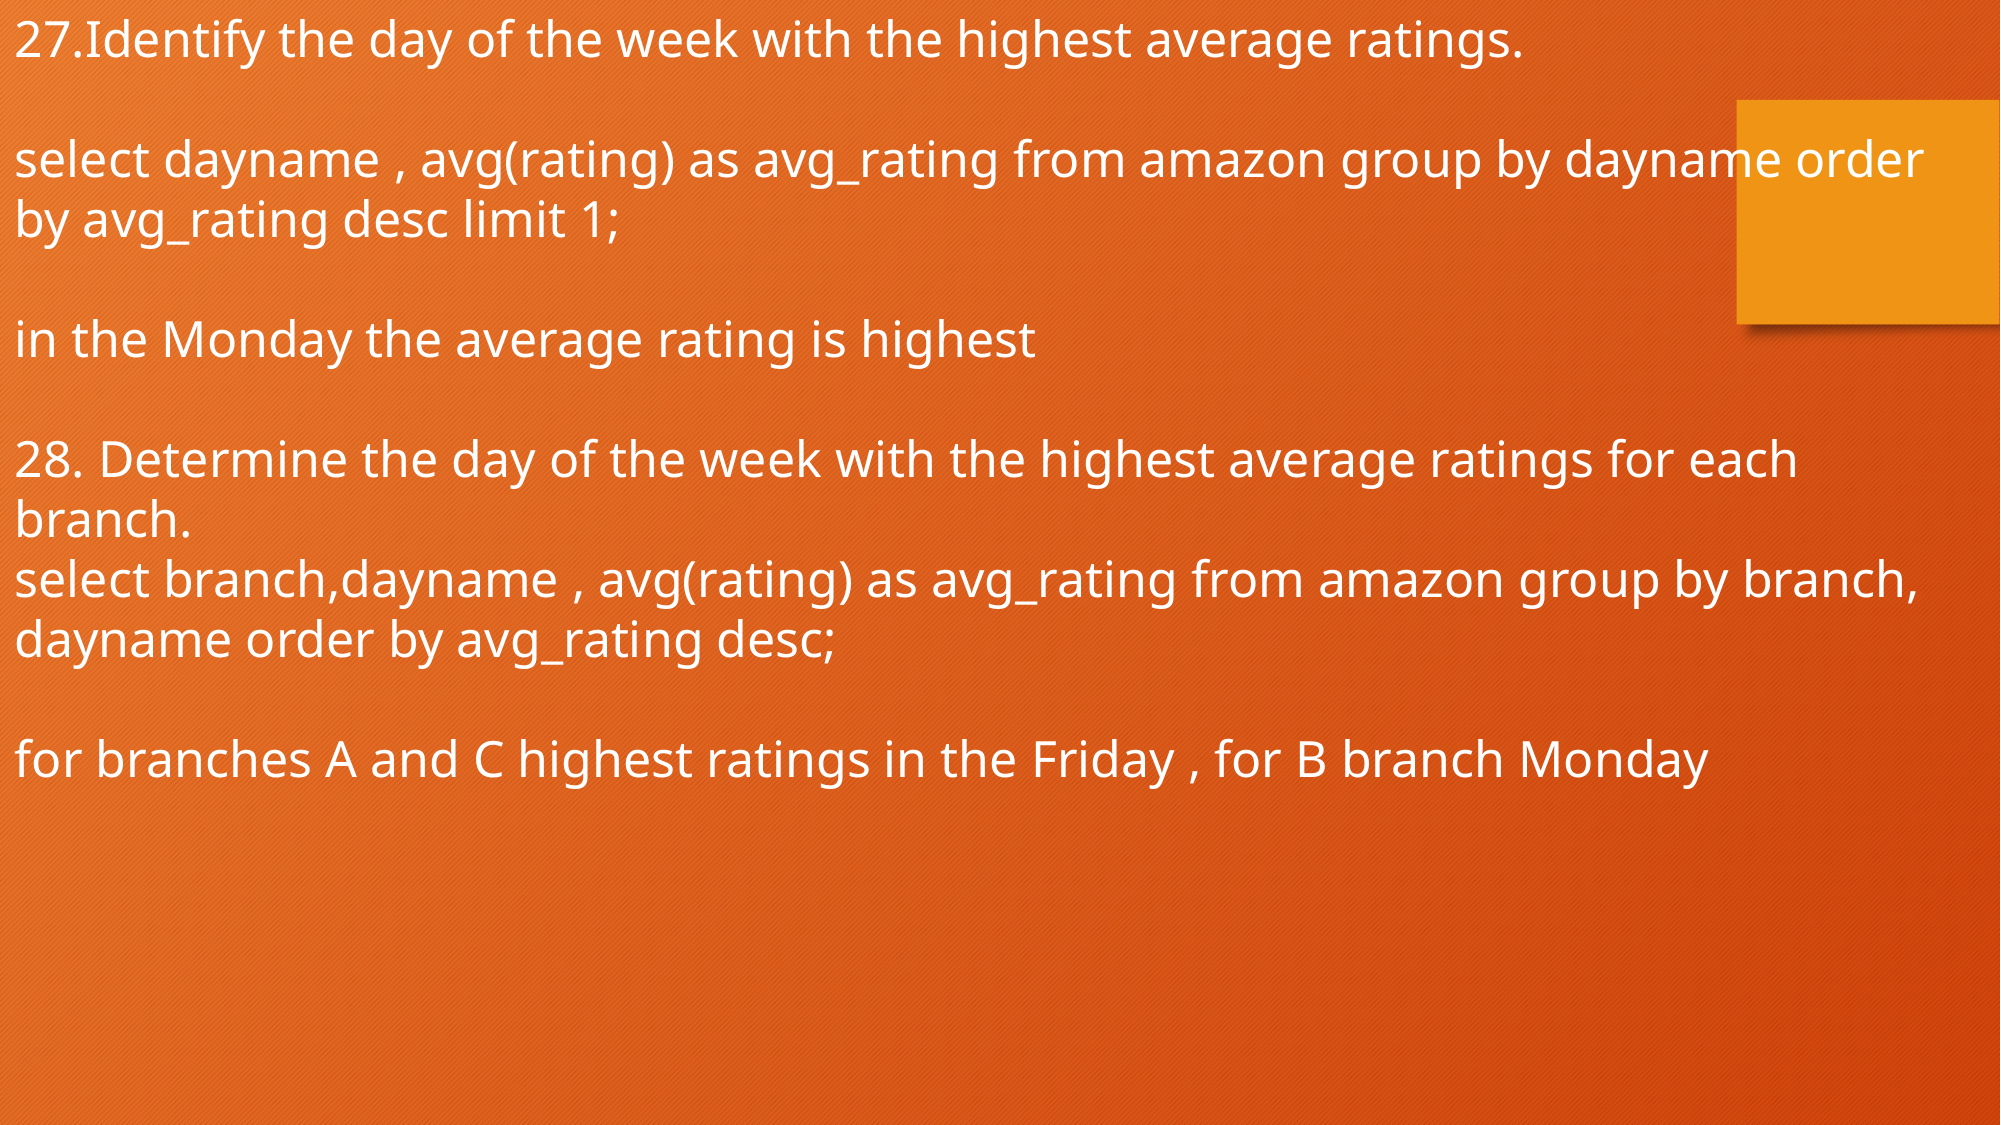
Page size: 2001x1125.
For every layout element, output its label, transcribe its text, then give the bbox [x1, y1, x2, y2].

text_box 27.Identify the day of the week with the highest average ratings. select dayname , avg(rating) as avg_rating from amazon group by dayname order by avg_rating desc limit 1; in the Monday the average rating is highest 28. Determine the day of the week with the highest average ratings for each branch. select branch,dayname , avg(rating) as avg_rating from amazon group by branch, dayname order by avg_rating desc; for branches A and C highest ratings in the Friday , for B branch Monday [0, 0, 2000, 795]
